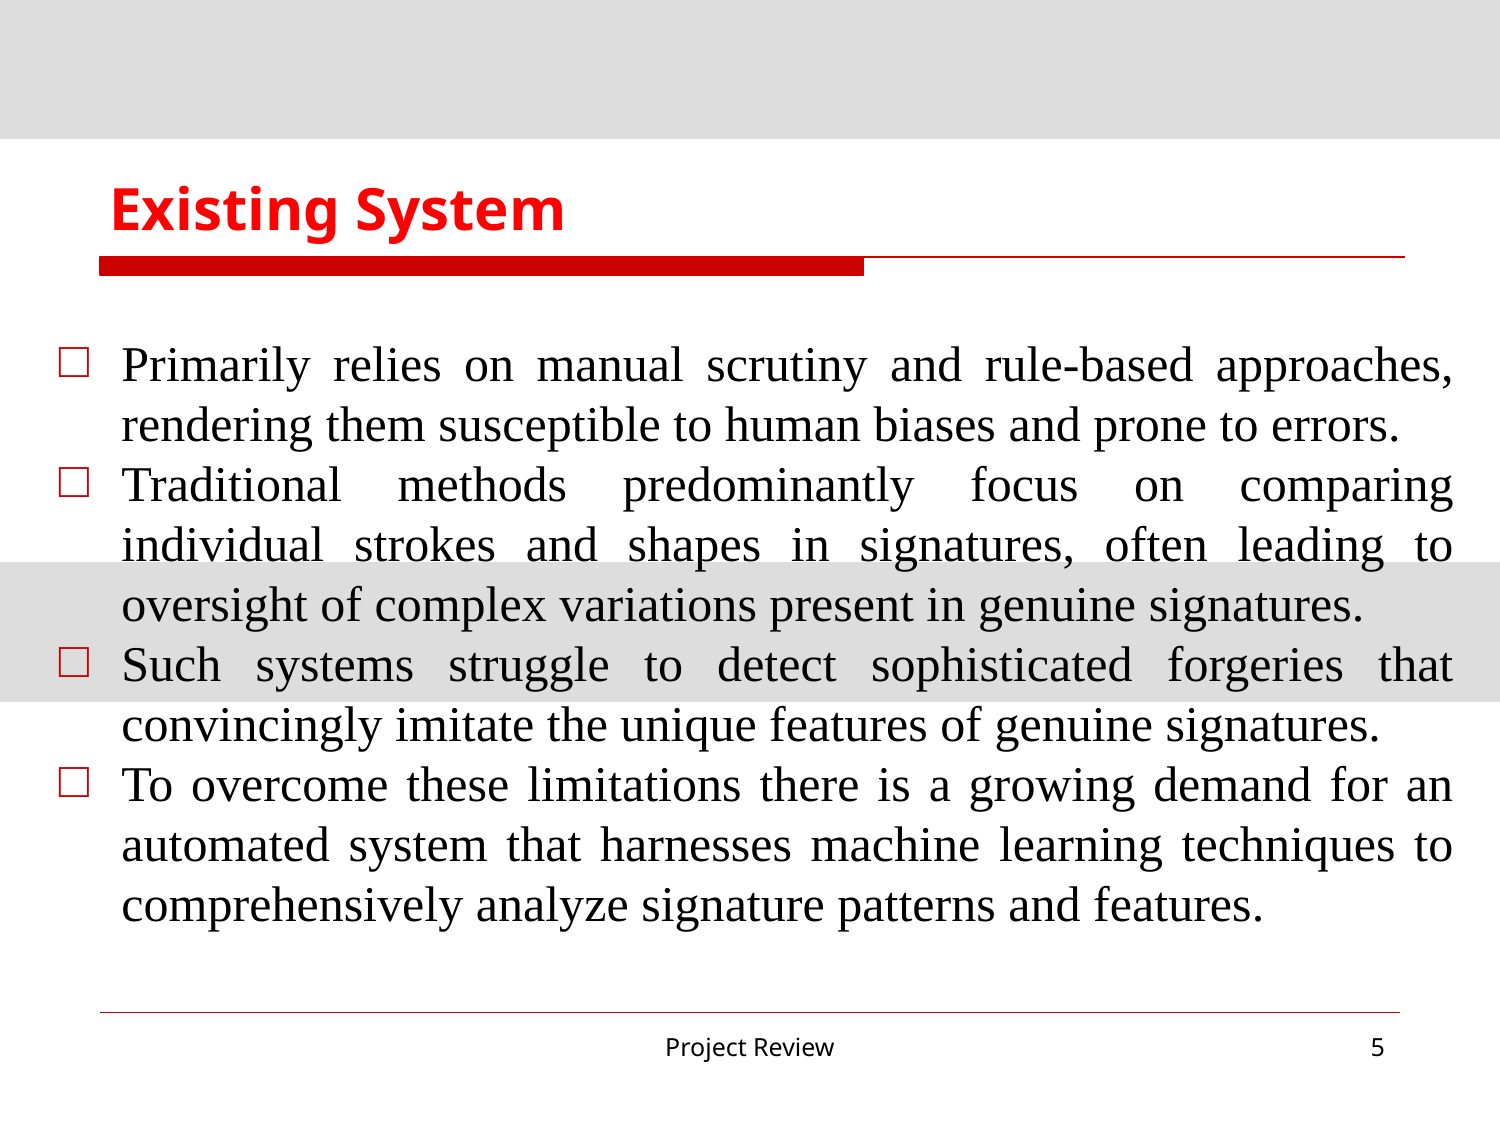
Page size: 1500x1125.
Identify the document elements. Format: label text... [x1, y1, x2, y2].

text_box ‹#› [1074, 1024, 1400, 1103]
text_box Project Review [512, 1024, 988, 1103]
list Primarily relies on manual scrutiny and rule-based approaches, rendering them susceptible to human biases and prone to errors. Traditional methods predominantly focus on comparing individual strokes and shapes in signatures, often leading to oversight of complex variations present in genuine signatures. Such systems struggle to detect sophisticated forgeries that convincingly imitate the unique features of genuine signatures. To overcome these limitations there is a growing demand for an automated system that harnesses machine learning techniques to comprehensively analyze signature patterns and features. [31, 323, 1470, 992]
picture [0, 0, 1500, 1125]
title Existing System [94, 50, 1407, 250]
